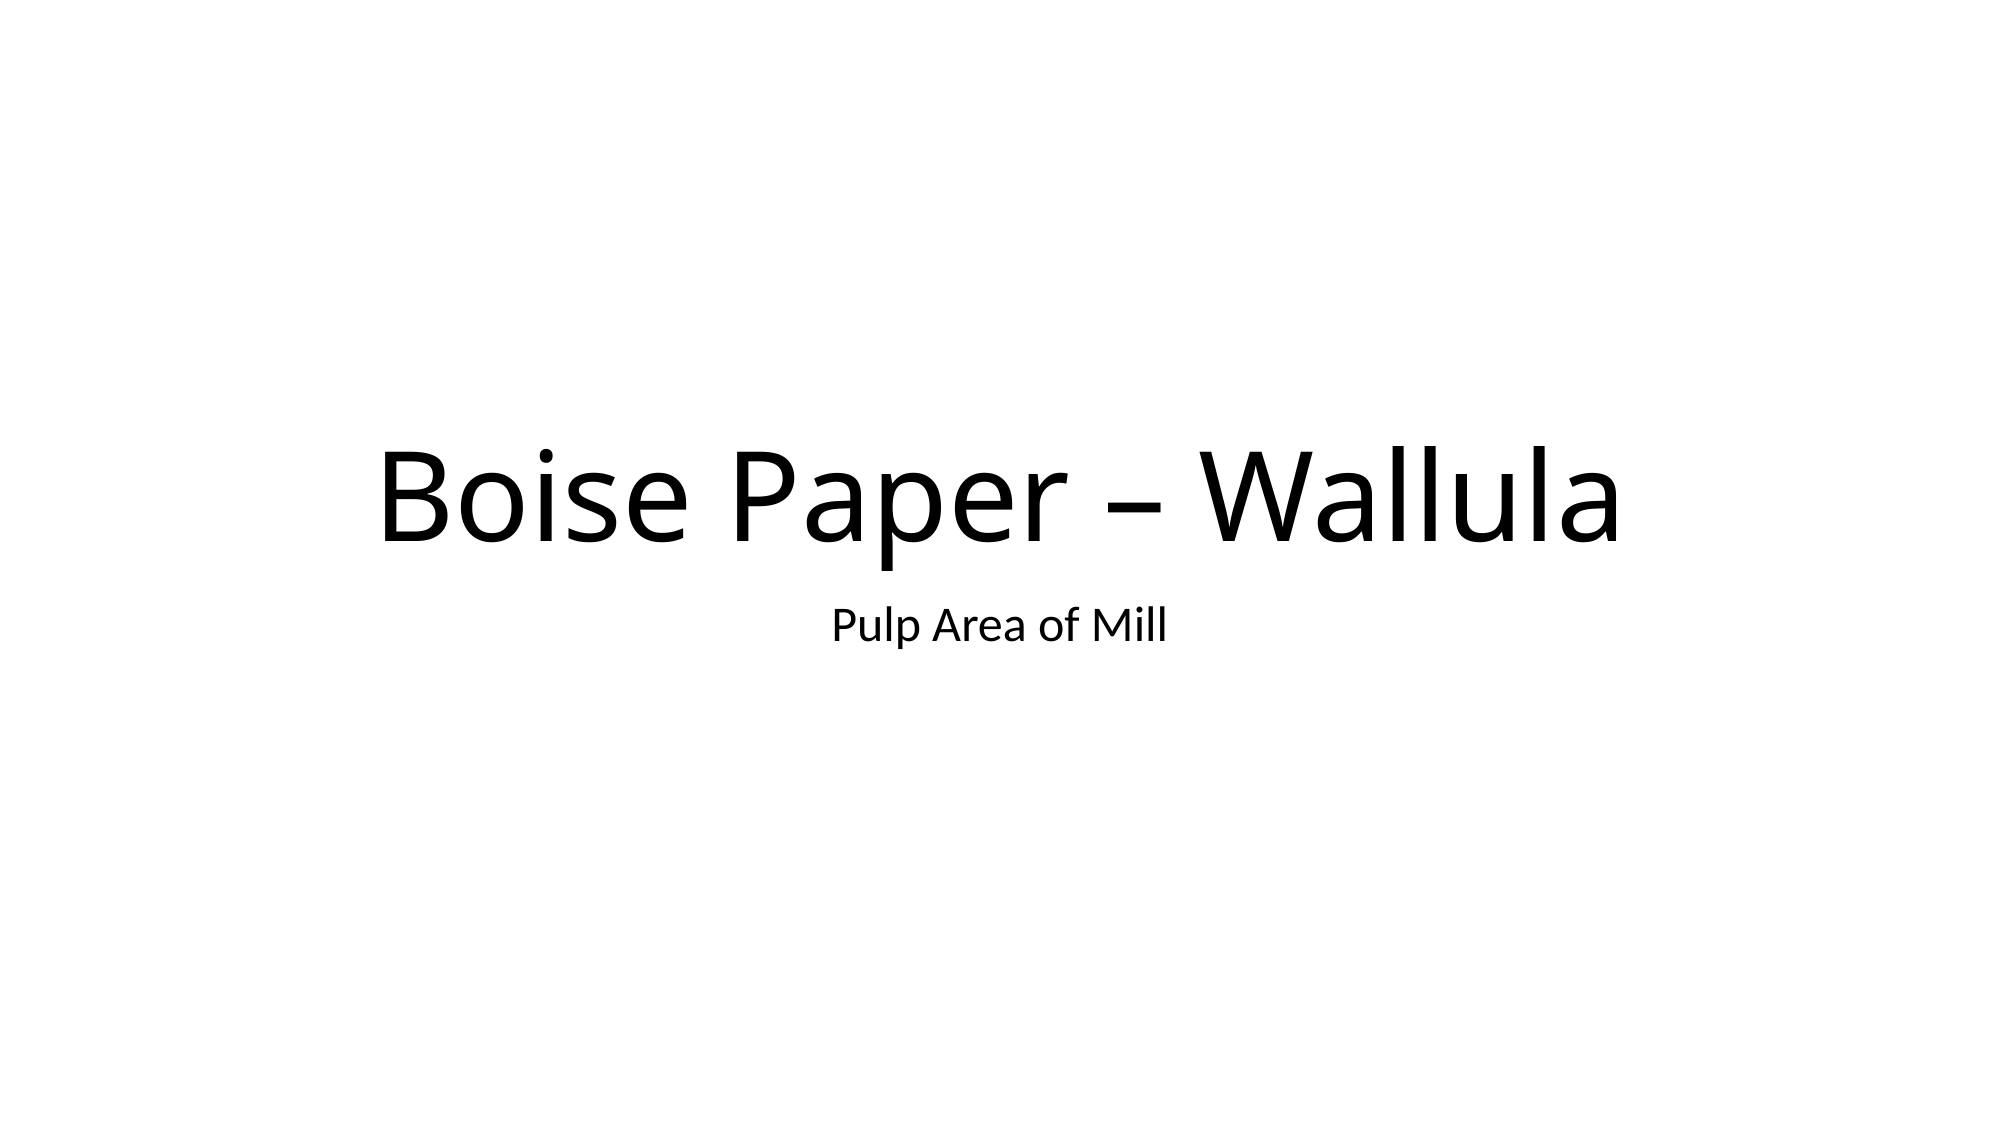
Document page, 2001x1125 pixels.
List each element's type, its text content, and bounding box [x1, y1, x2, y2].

subtitle Pulp Area of Mill [249, 590, 1750, 863]
title Boise Paper – Wallula [249, 184, 1750, 576]
